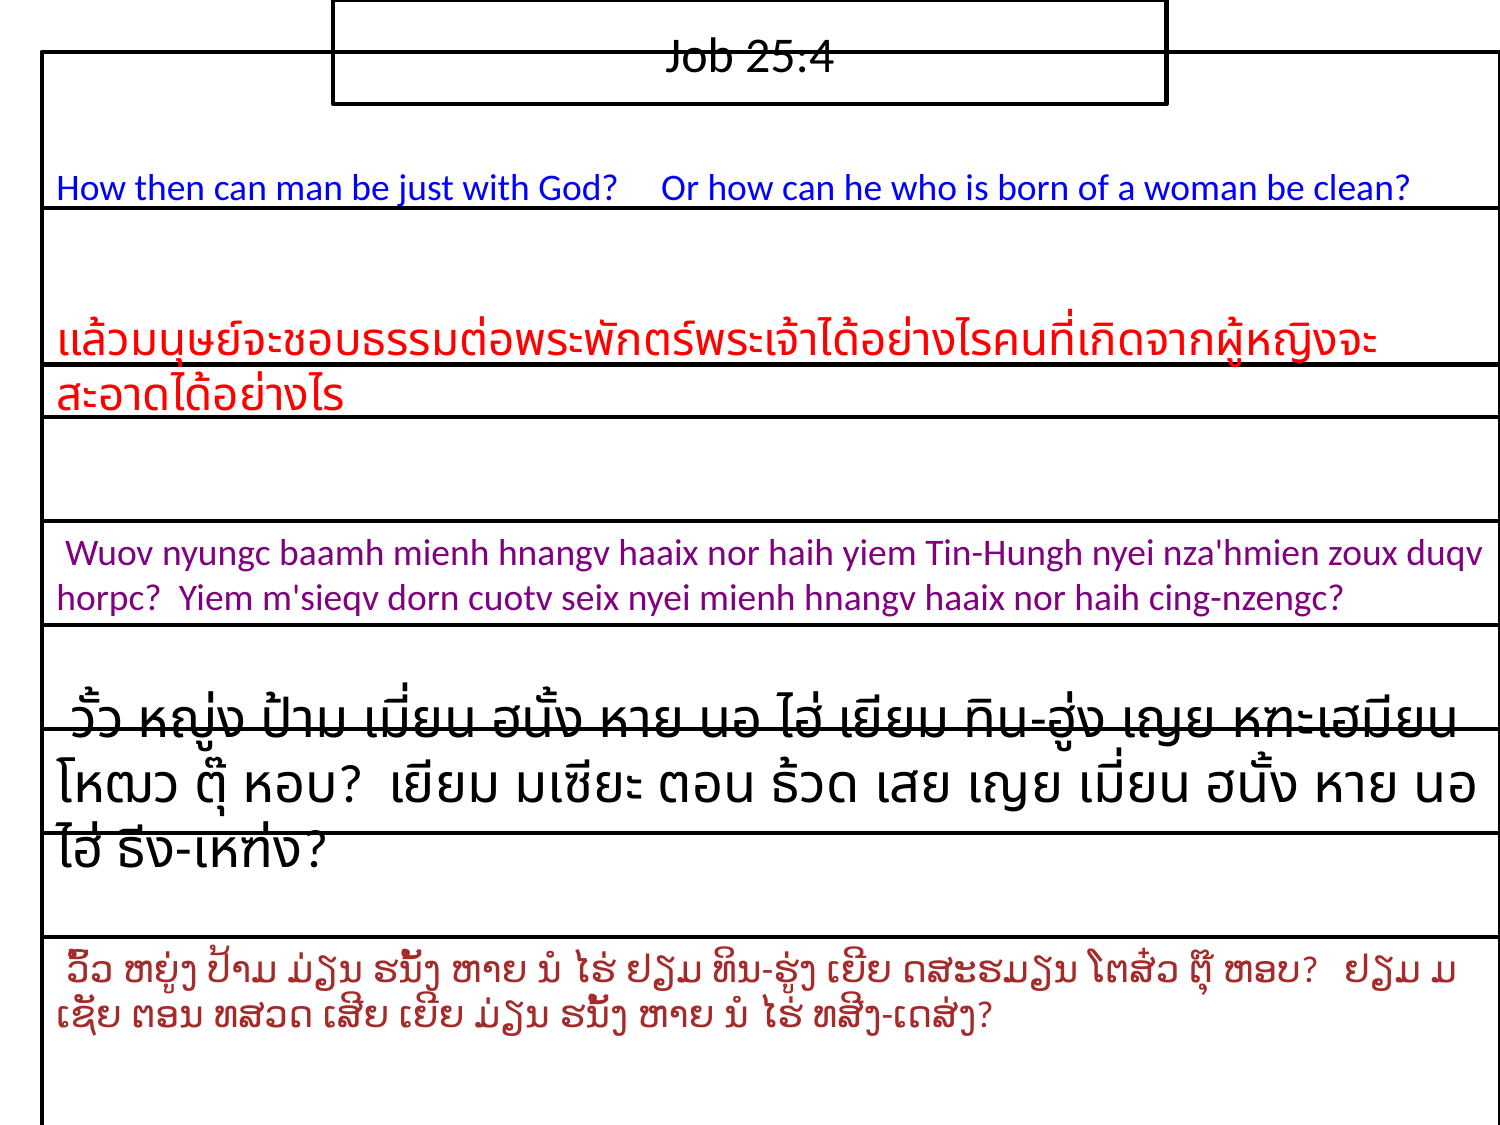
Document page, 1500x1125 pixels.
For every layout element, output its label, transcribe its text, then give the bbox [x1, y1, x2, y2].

text_box แล้ว​มนุษย์​จะ​ชอบธรรม​ต่อ​พระ​พักตร์​พระ​เจ้า​ได้​อย่างไรคน​ที่​เกิด​จาก​ผู้หญิง​จะ​สะอาด​ได้​อย่างไร [40, 206, 1500, 415]
text_box ວົ້ວ ຫຍູ່ງ ປ້າມ ມ່ຽນ ຮນັ້ງ ຫາຍ ນໍ ໄຮ່ ຢຽມ ທິນ-ຮູ່ງ ເຍີຍ ດສະຮມຽນ ໂຕສ໋ວ ຕຸ໊ ຫອບ? ຢຽມ ມເຊັຍ ຕອນ ທສວດ ເສີຍ ເຍີຍ ມ່ຽນ ຮນັ້ງ ຫາຍ ນໍ ໄຮ່ ທສີງ-ເດສ່ງ? [40, 831, 1500, 1125]
text_box Wuov nyungc baamh mienh hnangv haaix nor haih yiem Tin-Hungh nyei nza'hmien zoux duqv horpc? Yiem m'sieqv dorn cuotv seix nyei mienh hnangv haaix nor haih cing-nzengc? [40, 415, 1500, 623]
text_box How then can man be just with God? Or how can he who is born of a woman be clean? [40, 50, 1500, 206]
text_box วั้ว หญู่ง ป้าม เมี่ยน ฮนั้ง หาย นอ ไฮ่ เยียม ทิน-ฮู่ง เญย หฑะเฮมียน โหฒว ตุ๊ หอบ? เยียม มเซียะ ตอน ธ้วด เสย เญย เมี่ยน ฮนั้ง หาย นอ ไฮ่ ธีง-เหฑ่ง? [40, 623, 1500, 831]
text_box Job 25:4 [331, 0, 1169, 50]
